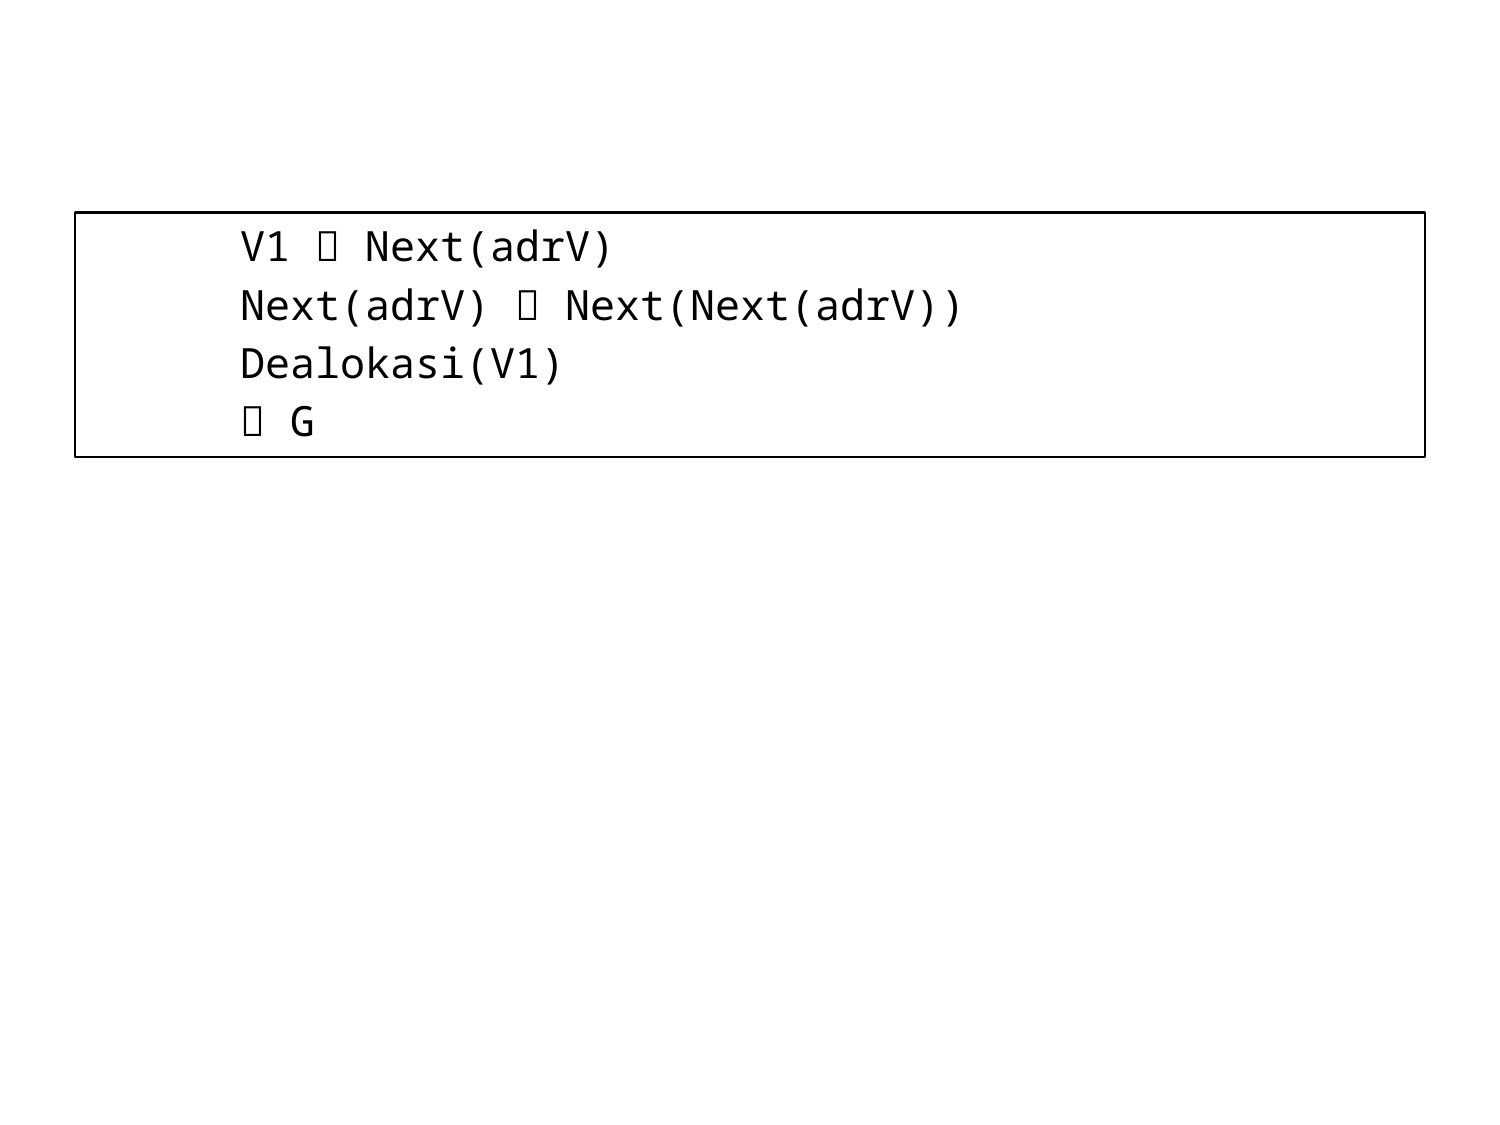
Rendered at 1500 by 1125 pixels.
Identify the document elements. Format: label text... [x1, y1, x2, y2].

list V1  Next(adrV) Next(adrV)  Next(Next(adrV)) Dealokasi(V1)  G [75, 212, 1425, 457]
